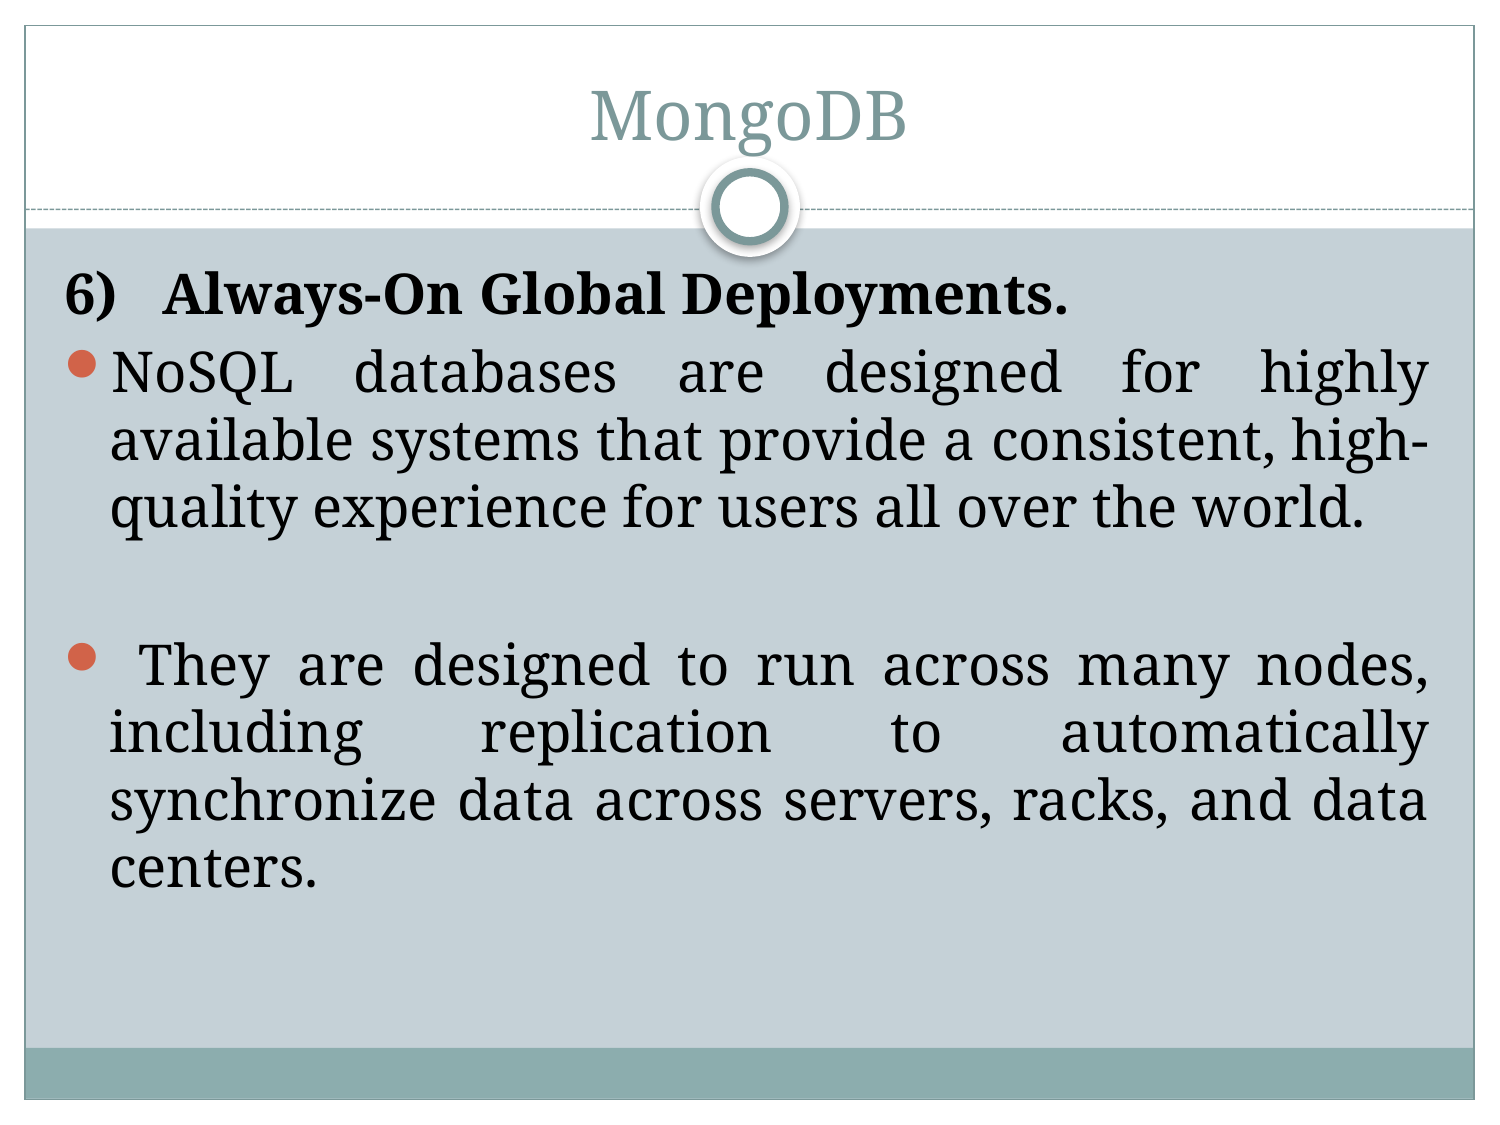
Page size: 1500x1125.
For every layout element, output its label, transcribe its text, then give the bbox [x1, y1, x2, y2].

list 6) Always-On Global Deployments. NoSQL databases are designed for highly available systems that provide a consistent, high-quality experience for users all over the world. They are designed to run across many nodes, including replication to automatically synchronize data across servers, racks, and data centers. [49, 250, 1445, 1001]
title MongoDB [49, 37, 1450, 162]
